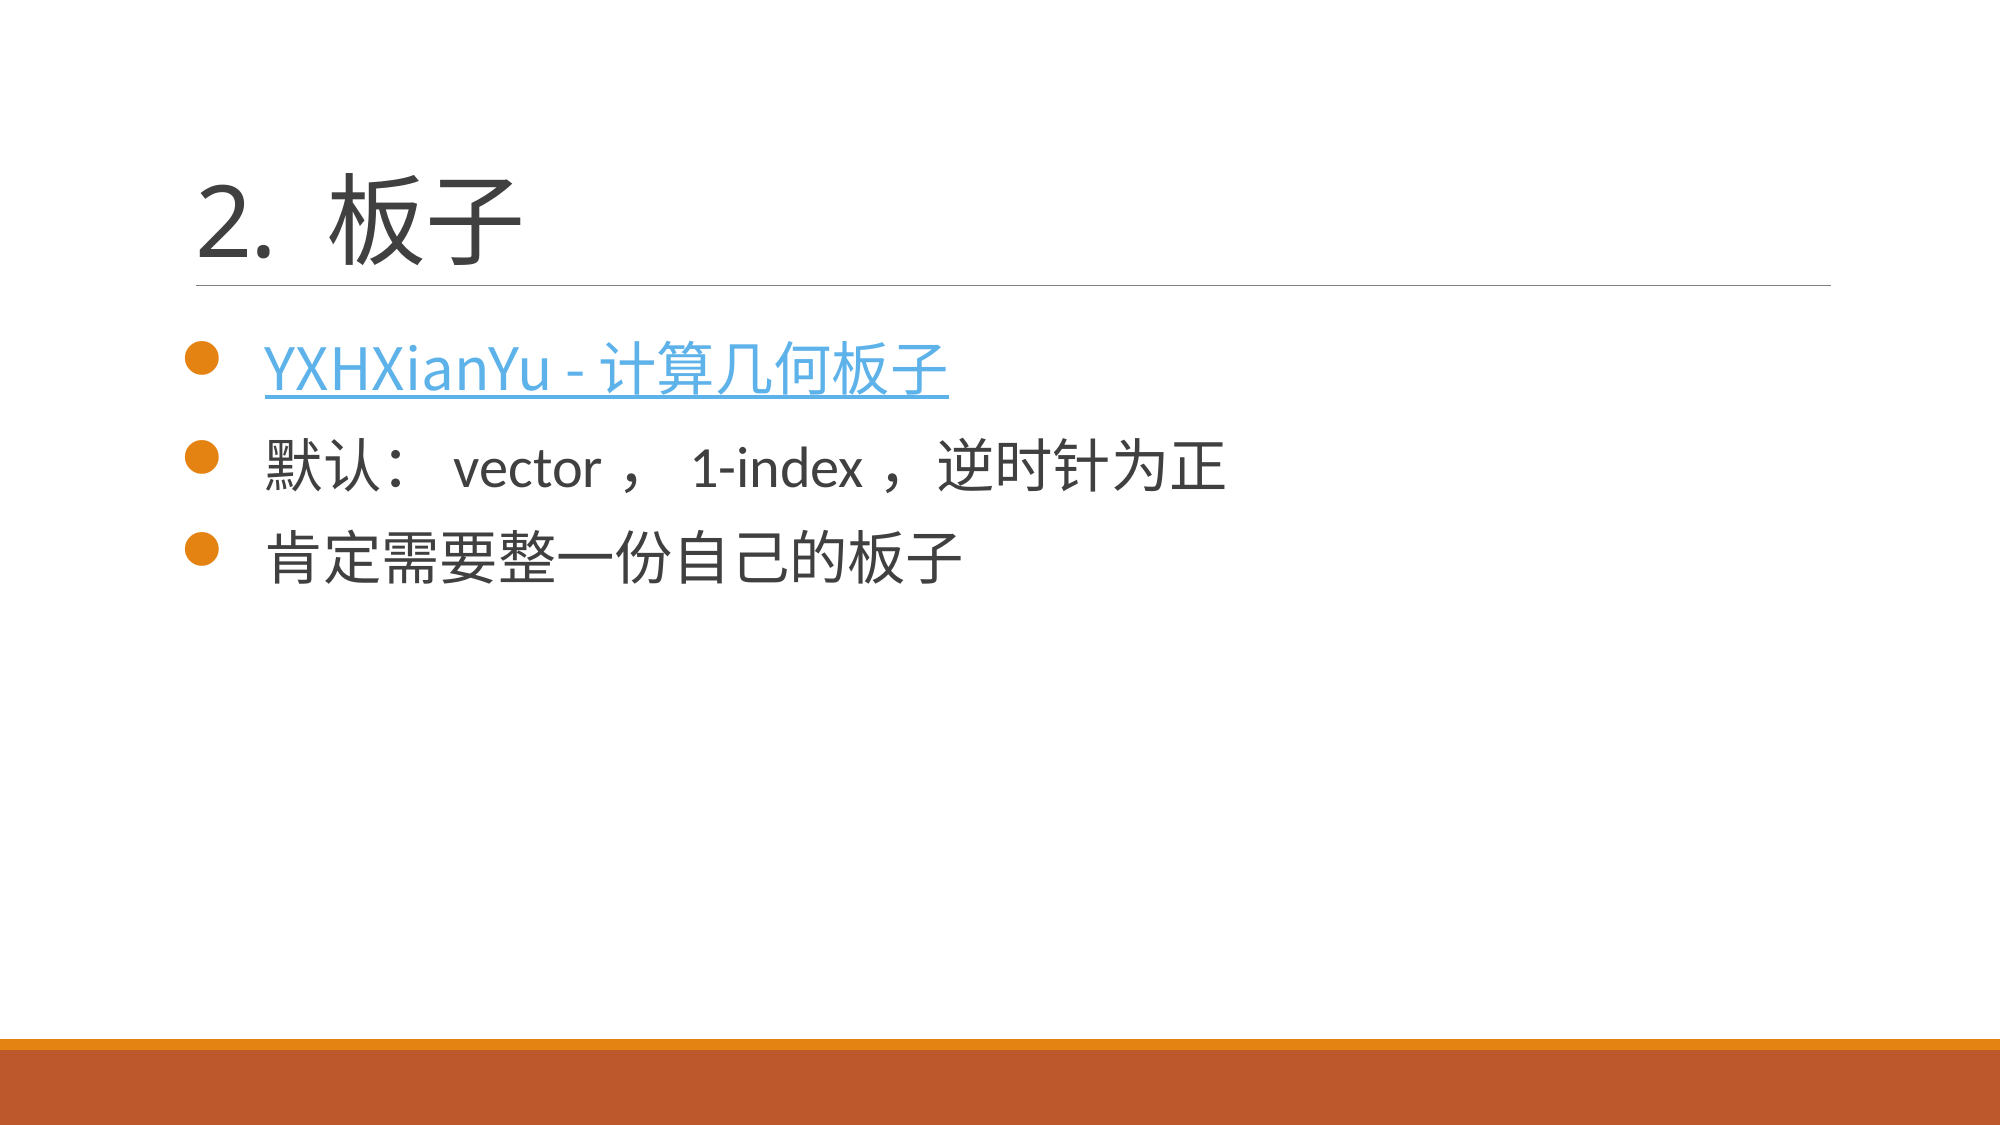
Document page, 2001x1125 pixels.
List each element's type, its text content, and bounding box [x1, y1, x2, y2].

list YXHXianYu - 计算几何板子 默认：vector，1-index，逆时针为正 肯定需要整一份自己的板子 [180, 324, 1830, 985]
title 2. 板子 [180, 47, 1830, 285]
